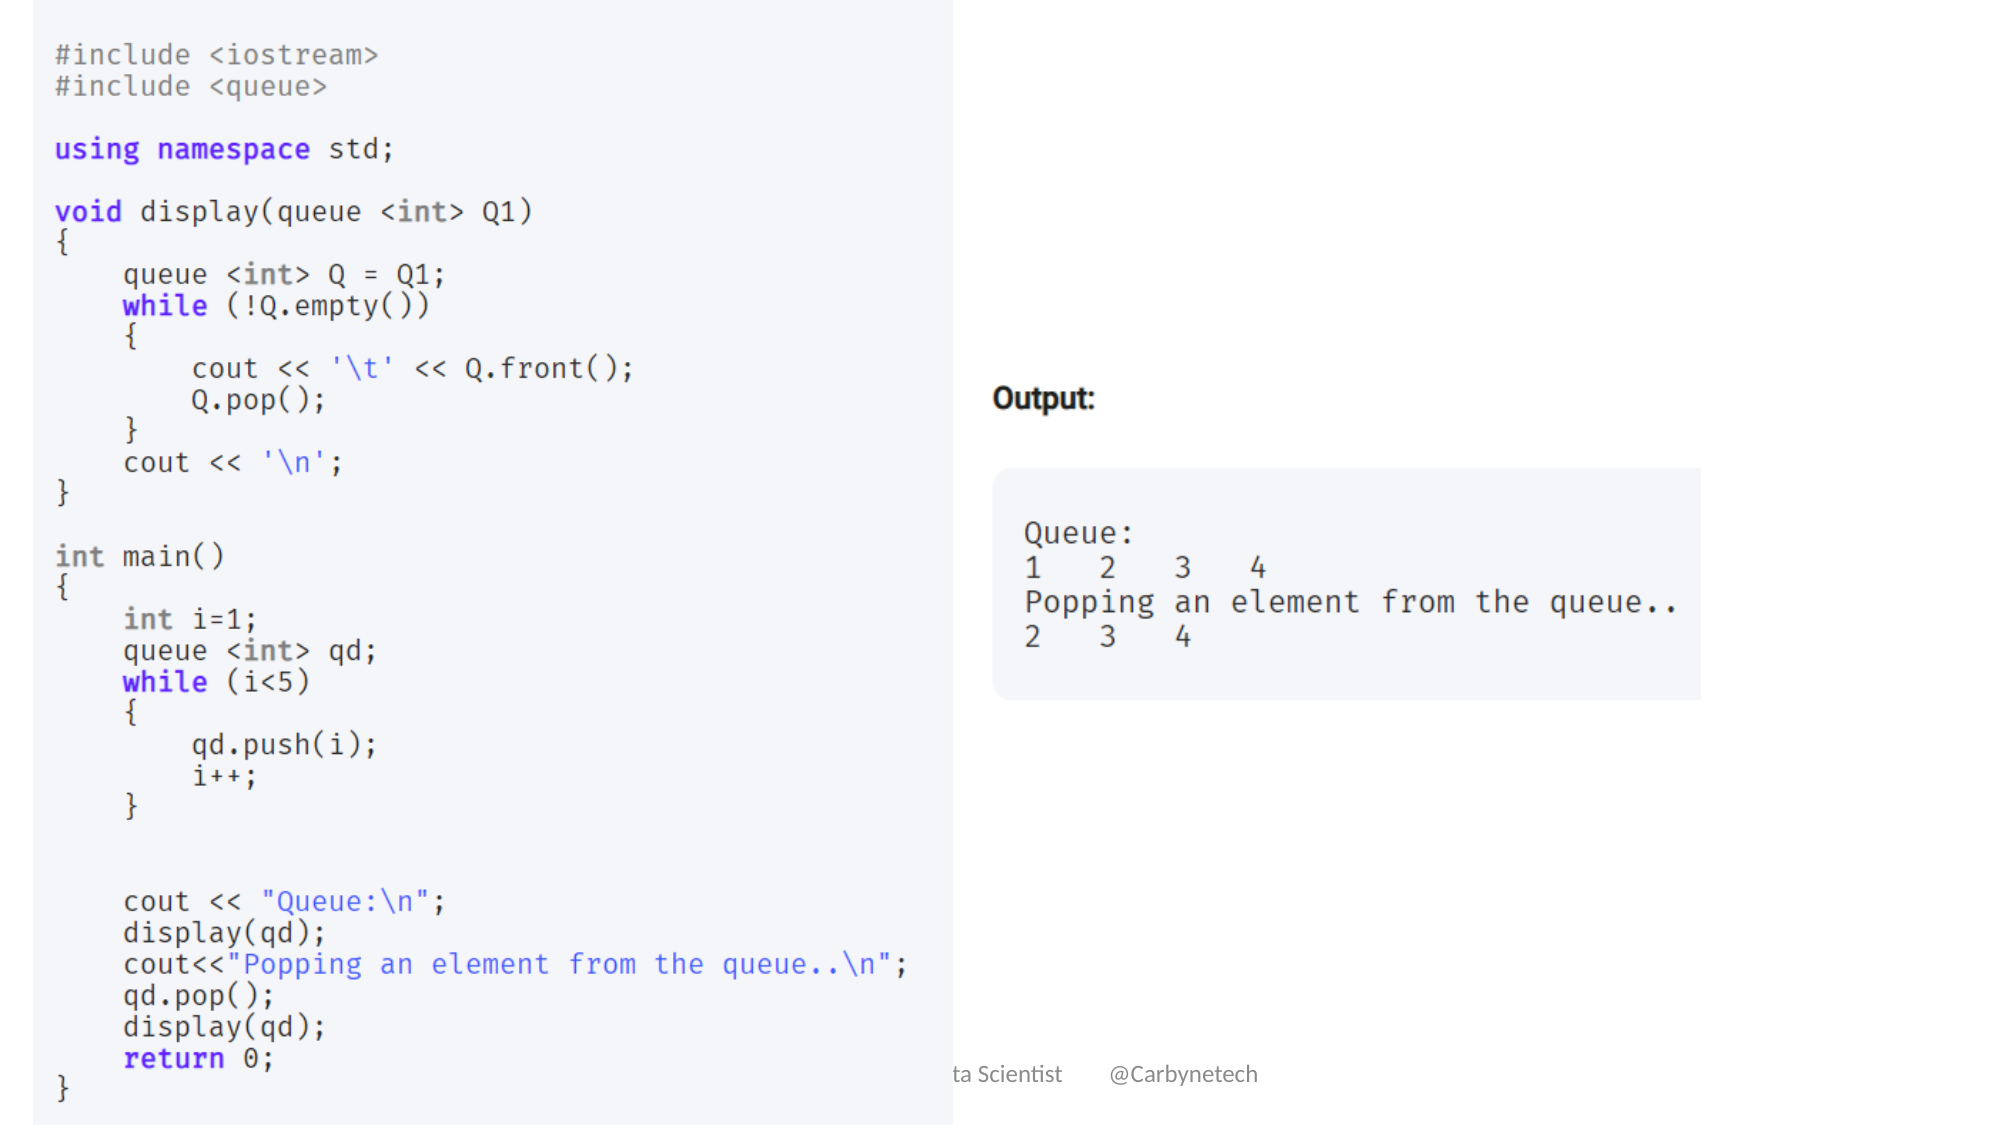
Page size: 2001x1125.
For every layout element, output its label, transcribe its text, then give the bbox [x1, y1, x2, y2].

picture [974, 351, 1701, 702]
footer Kishore Babu Data Scientist @Carbynetech [953, 1042, 1338, 1103]
picture [33, 0, 953, 1125]
